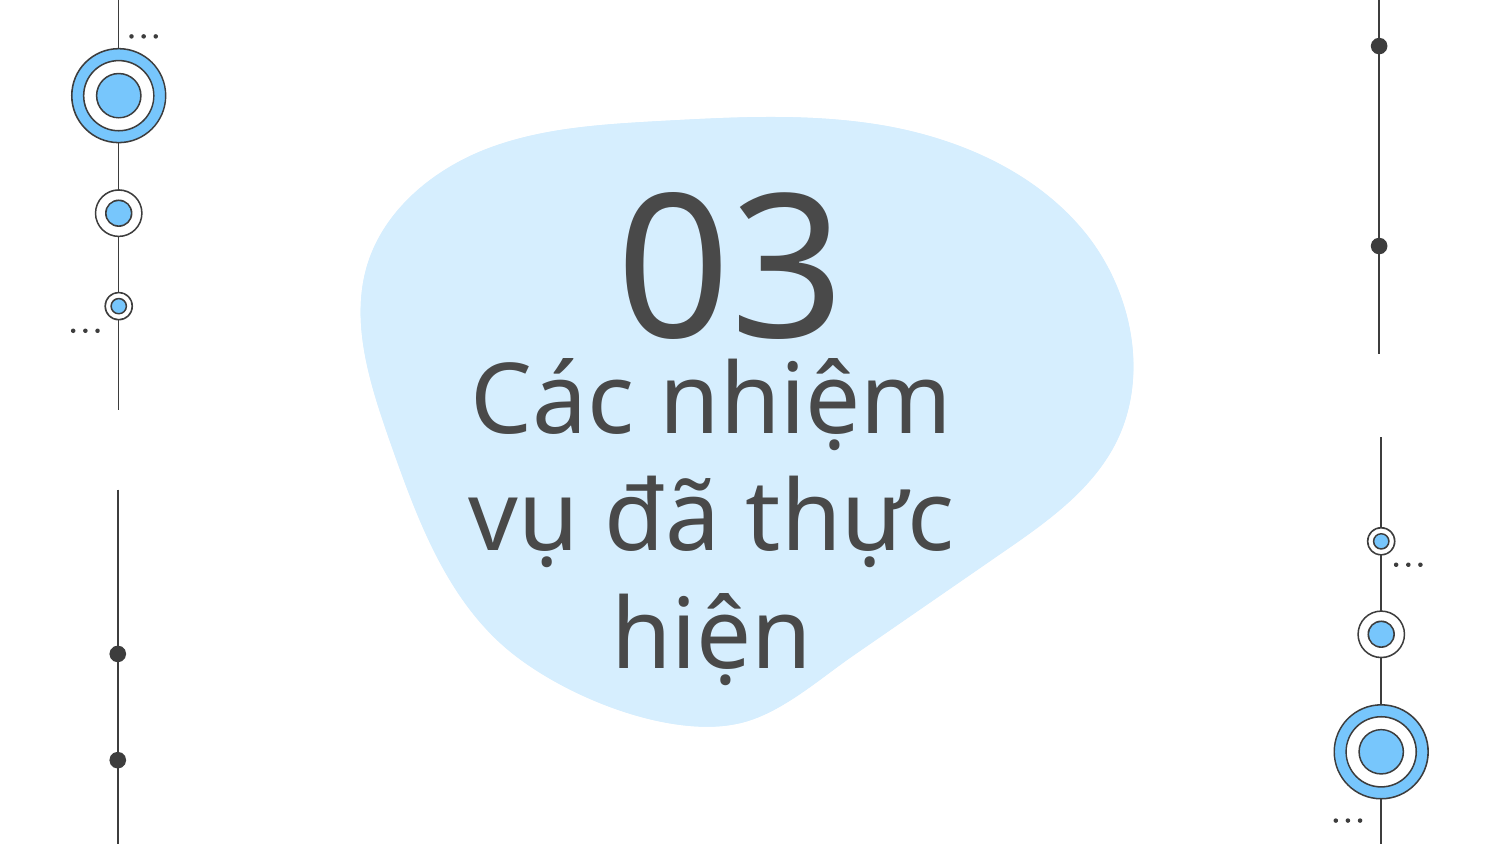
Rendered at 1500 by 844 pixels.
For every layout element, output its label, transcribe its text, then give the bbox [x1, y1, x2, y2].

title 03 [487, 169, 975, 346]
title Các nhiệm vụ đã thực hiện [449, 445, 975, 578]
